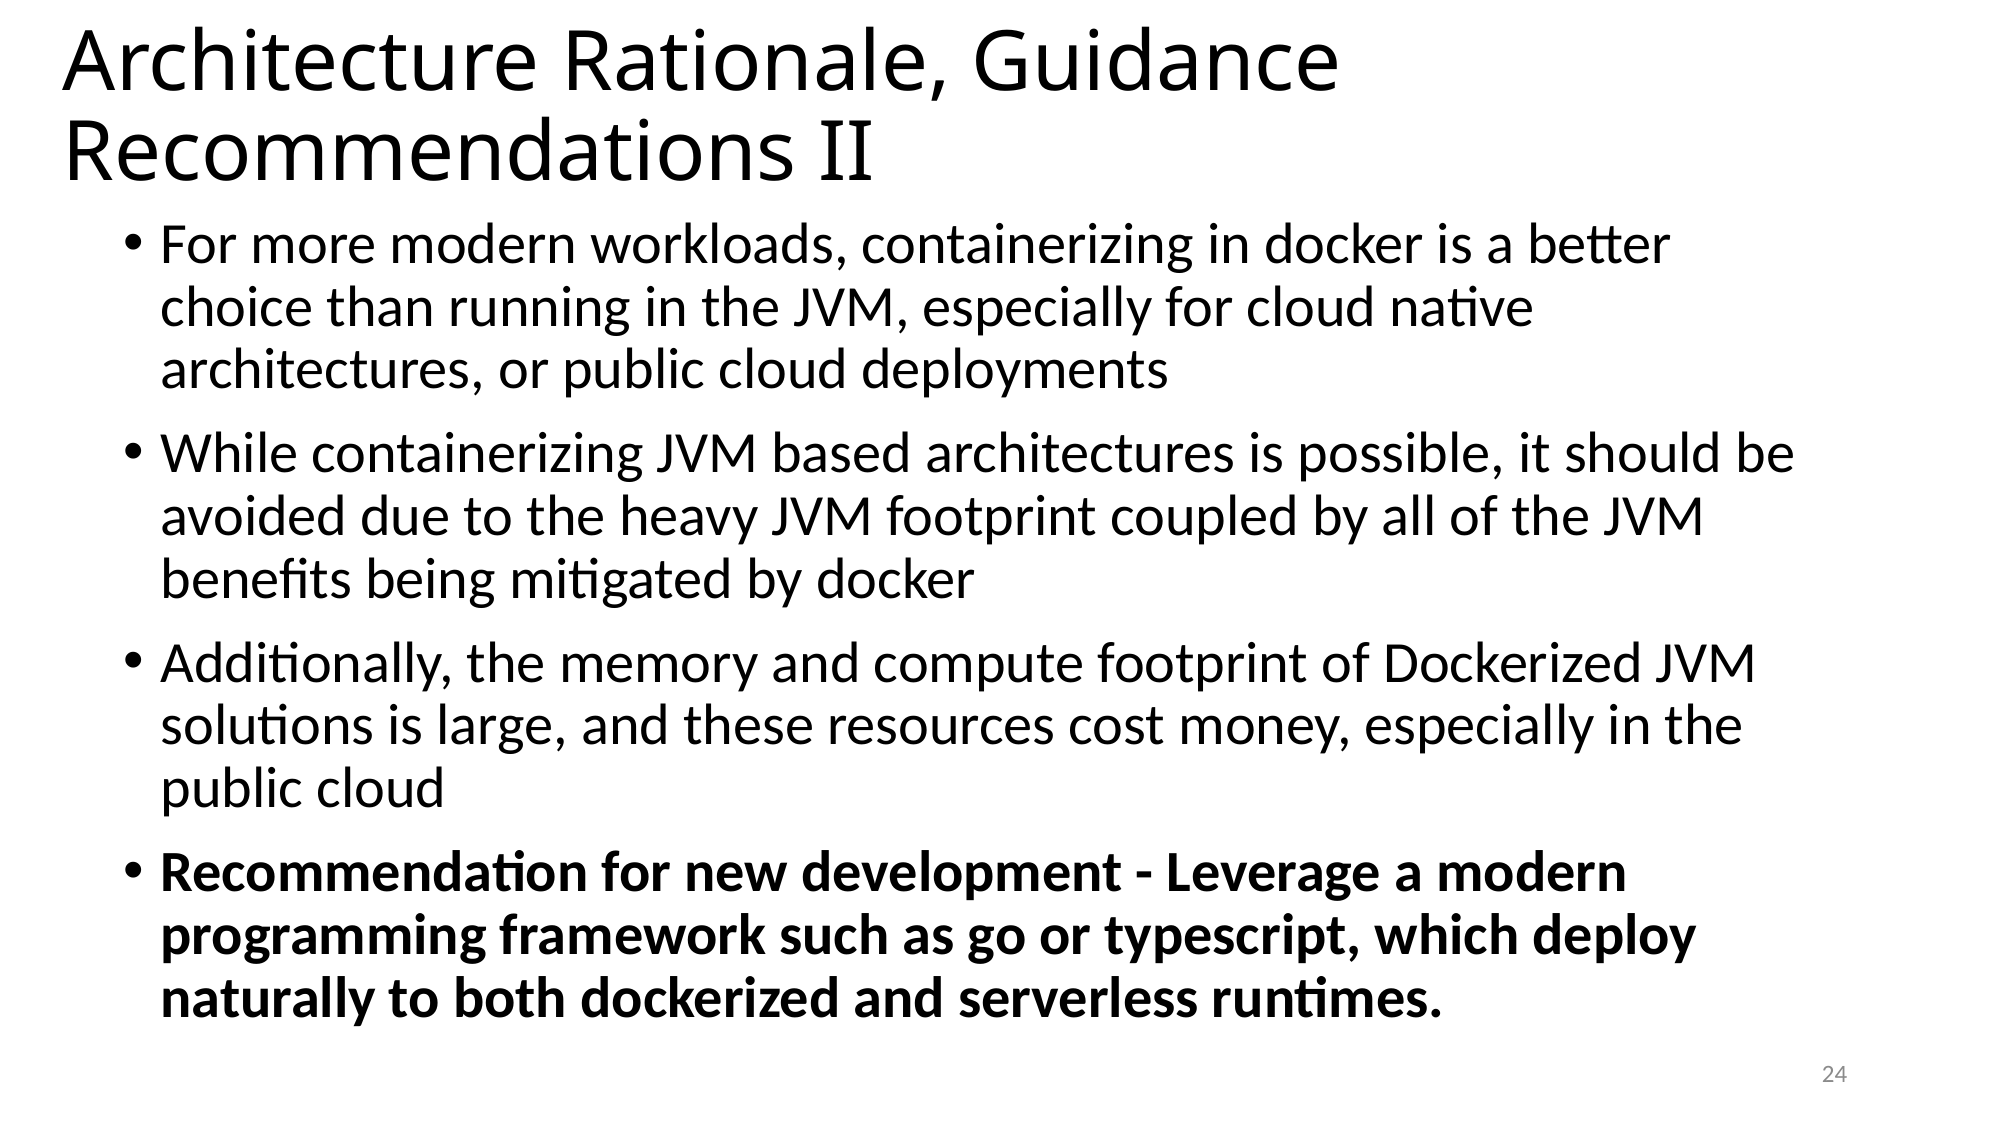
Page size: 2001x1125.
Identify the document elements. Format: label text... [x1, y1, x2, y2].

list For more modern workloads, containerizing in docker is a better choice than running in the JVM, especially for cloud native architectures, or public cloud deployments While containerizing JVM based architectures is possible, it should be avoided due to the heavy JVM footprint coupled by all of the JVM benefits being mitigated by docker Additionally, the memory and compute footprint of Dockerized JVM solutions is large, and these resources cost money, especially in the public cloud Recommendation for new development - Leverage a modern programming framework such as go or typescript, which deploy naturally to both dockerized and serverless runtimes. [108, 205, 1834, 1043]
slide_number 24 [1412, 1042, 1863, 1103]
title Architecture Rationale, Guidance Recommendations II [47, 0, 1953, 218]
